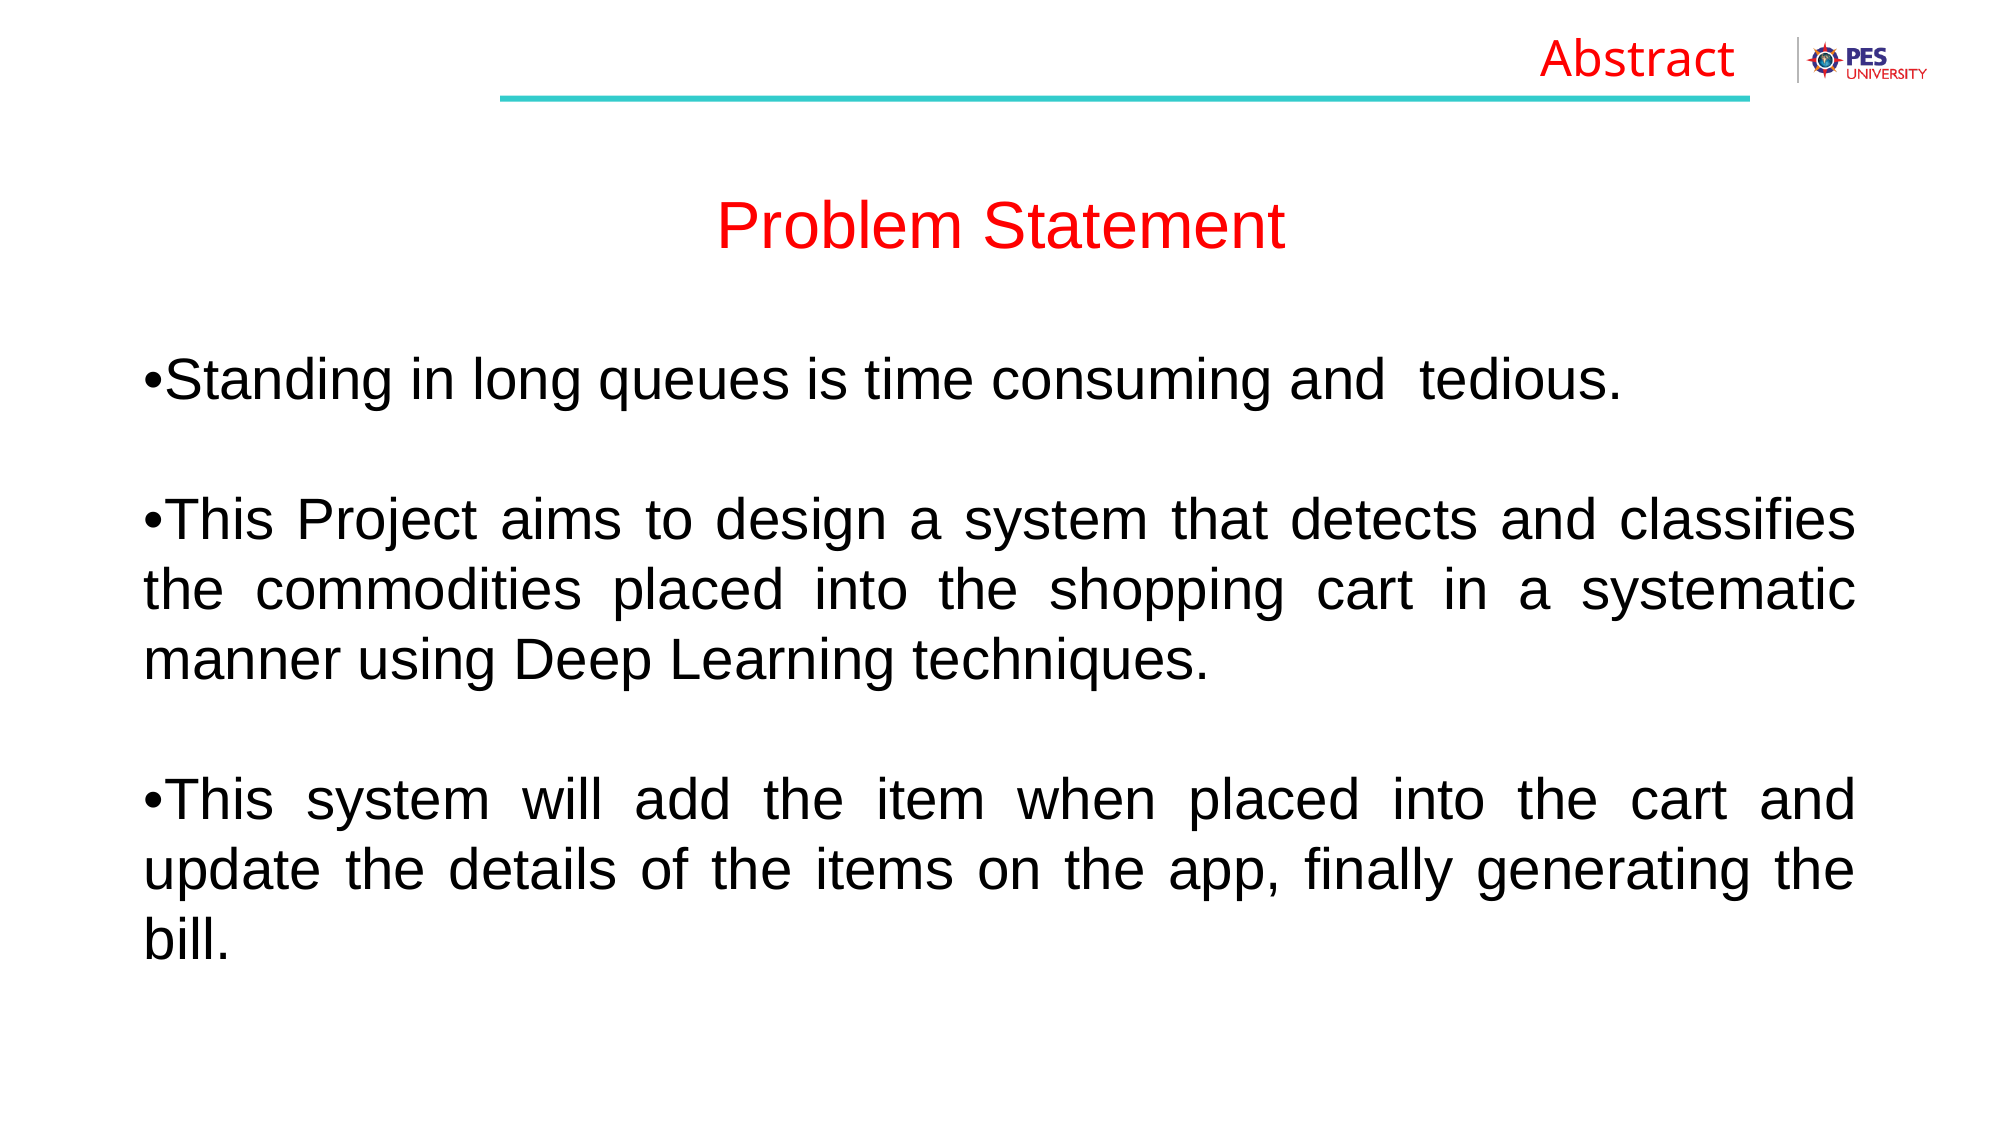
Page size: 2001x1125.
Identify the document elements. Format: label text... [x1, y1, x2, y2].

text_box Abstract [687, 19, 1750, 94]
text_box [500, 95, 1750, 102]
picture [1806, 41, 1927, 79]
text_box Problem Statement •Standing in long queues is time consuming and tedious. •This Project aims to design a system that detects and classifies the commodities placed into the shopping cart in a systematic manner using Deep Learning techniques. •This system will add the item when placed into the cart and update the details of the items on the app, finally generating the bill. [128, 174, 1874, 991]
